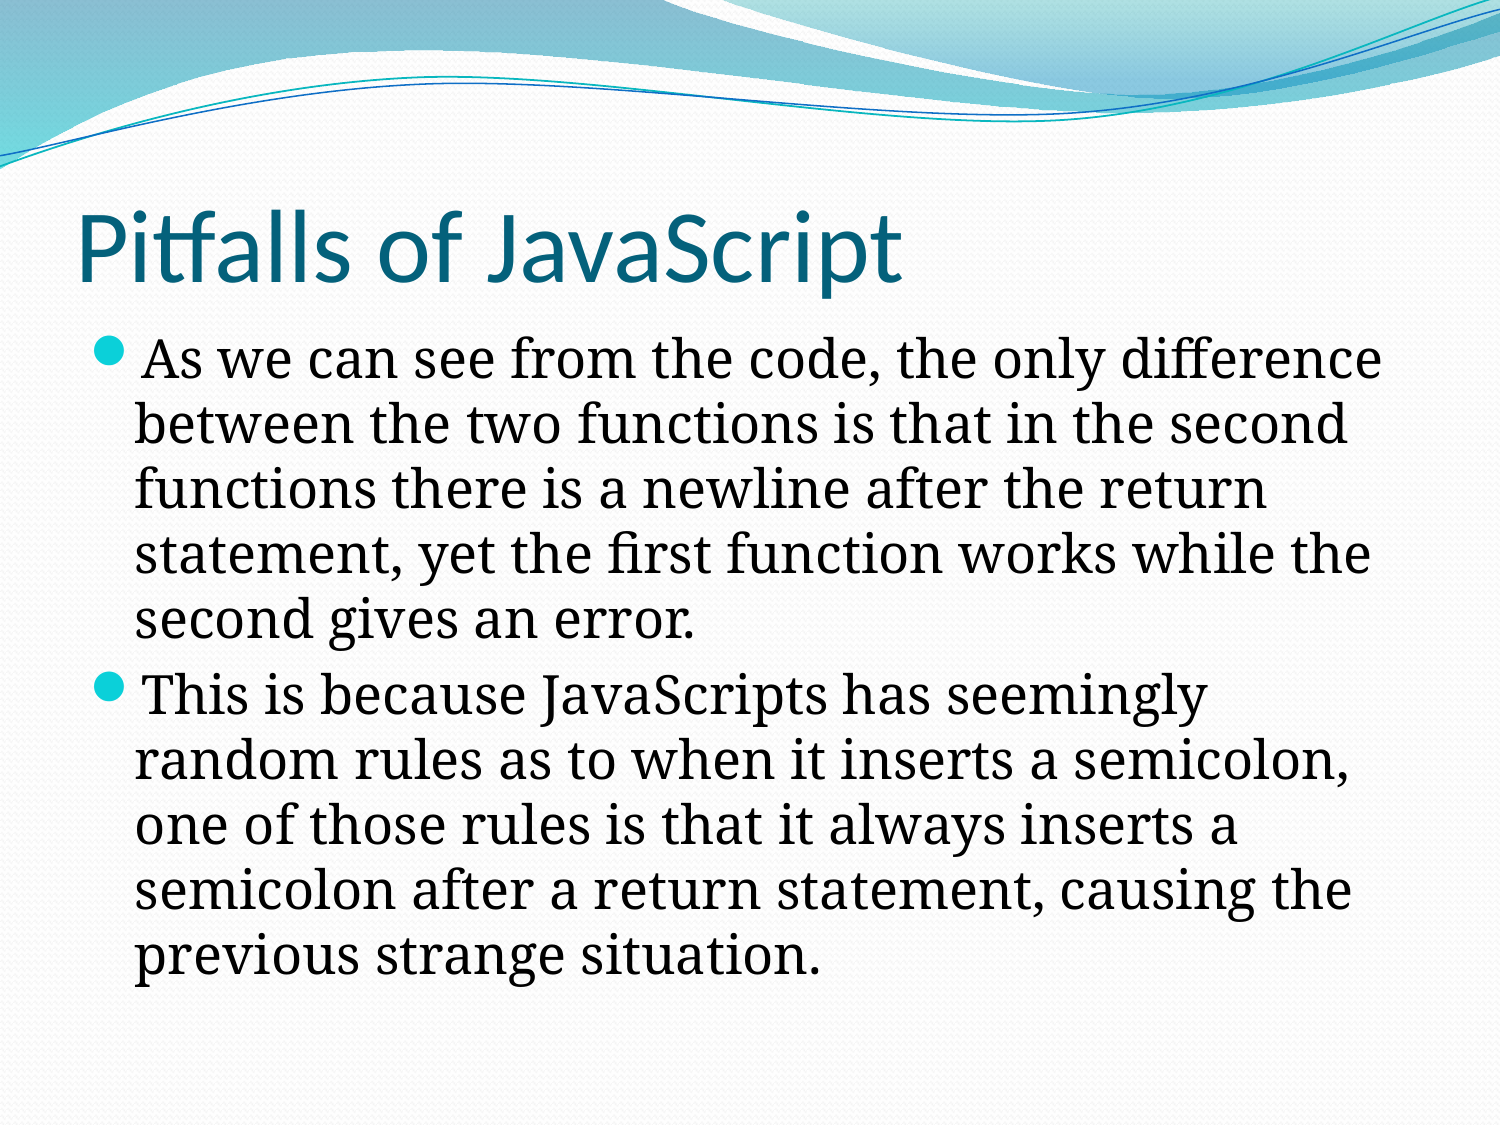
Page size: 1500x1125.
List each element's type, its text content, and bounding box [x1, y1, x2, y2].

title Pitfalls of JavaScript [75, 115, 1425, 303]
list As we can see from the code, the only difference between the two functions is that in the second functions there is a newline after the return statement, yet the first function works while the second gives an error. This is because JavaScripts has seemingly random rules as to when it inserts a semicolon, one of those rules is that it always inserts a semicolon after a return statement, causing the previous strange situation. [75, 317, 1425, 1038]
